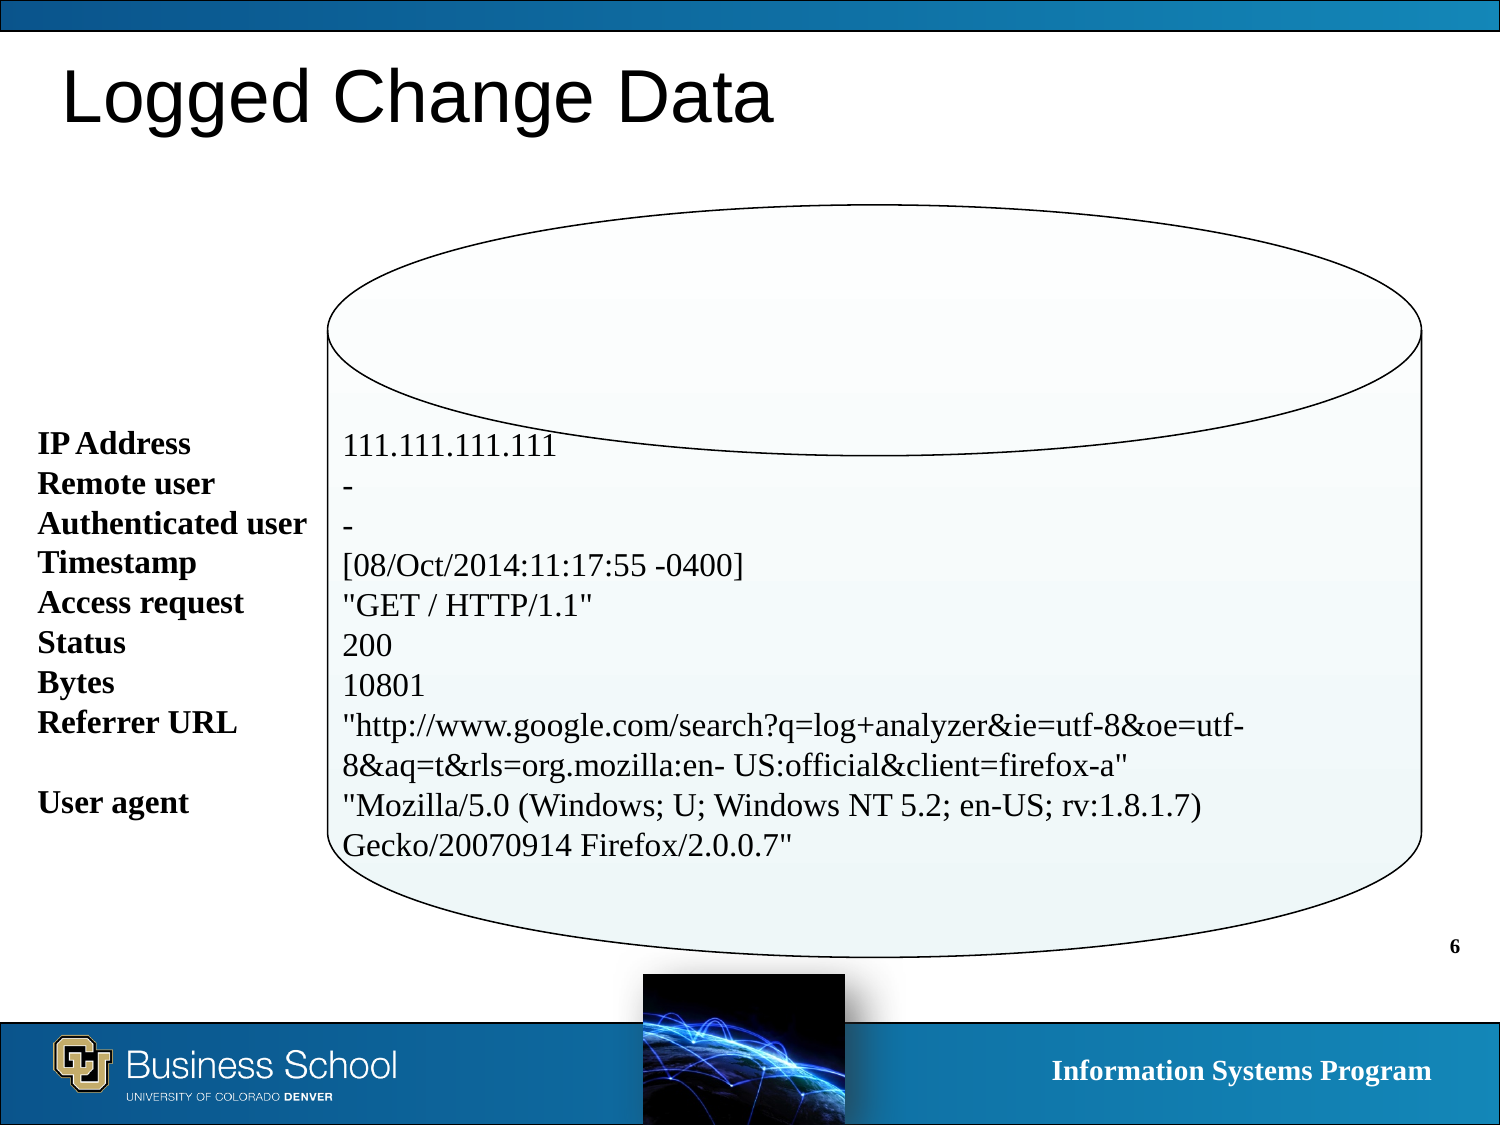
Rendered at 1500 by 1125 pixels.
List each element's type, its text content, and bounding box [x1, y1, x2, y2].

text_box 111.111.111.111 - - [08/Oct/2014:11:17:55 -0400] "GET / HTTP/1.1" 200 10801 "http://www.google.com/search?q=log+analyzer&ie=utf-8&oe=utf-8&aq=t&rls=org.mozilla:en- US:official&client=firefox-a" "Mozilla/5.0 (Windows; U; Windows NT 5.2; en-US; rv:1.8.1.7) Gecko/20070914 Firefox/2.0.0.7" [327, 416, 1339, 871]
text_box IP Address Remote user Authenticated user Timestamp Access request Status Bytes Referrer URL User agent [22, 413, 344, 828]
picture [53, 1034, 396, 1101]
text_box [327, 204, 1422, 958]
picture [643, 974, 845, 1125]
title Logged Change Data [46, 39, 1422, 153]
